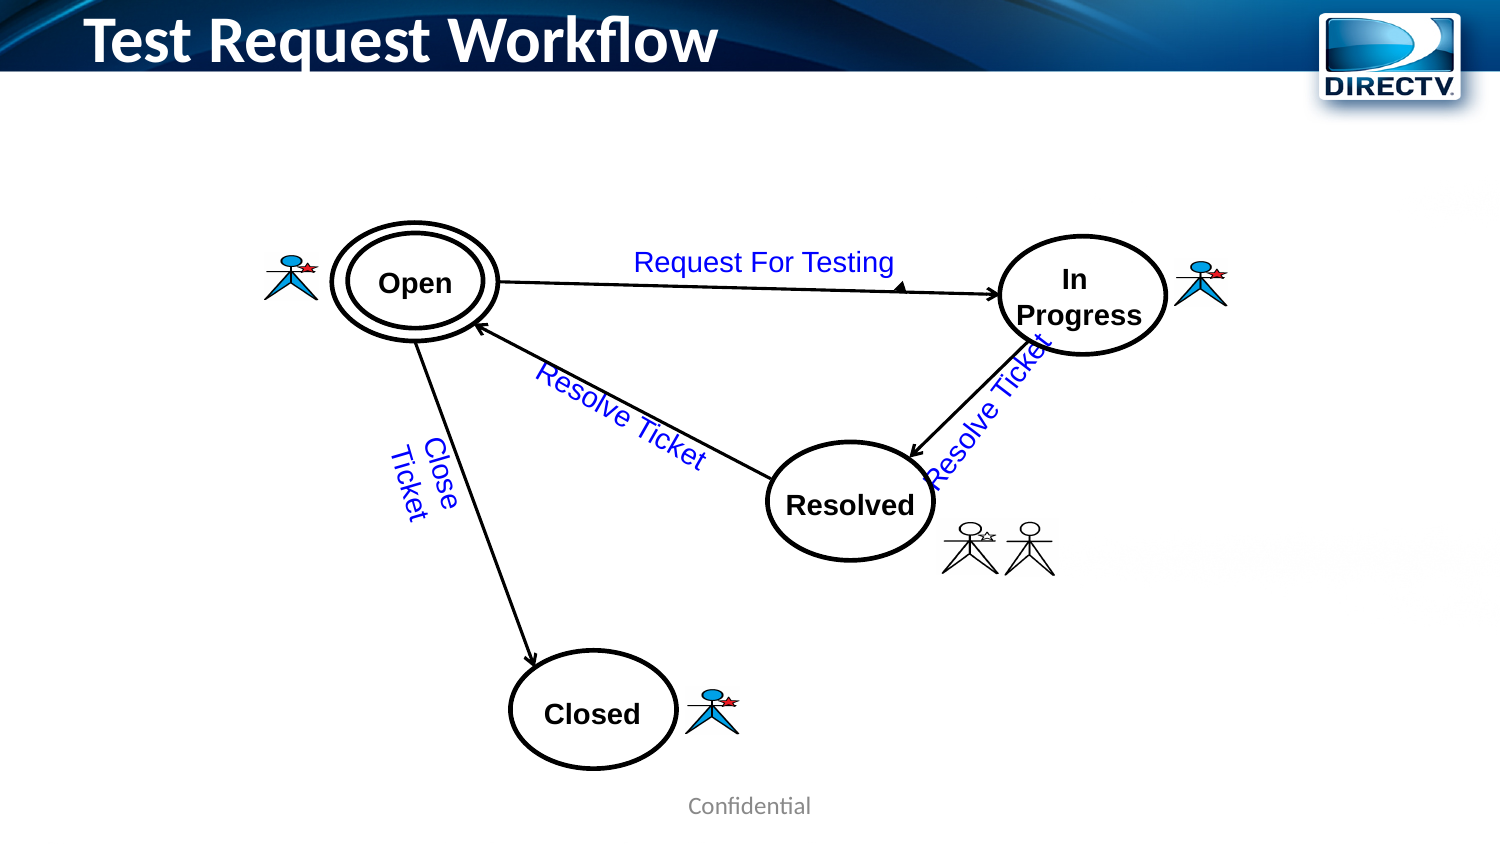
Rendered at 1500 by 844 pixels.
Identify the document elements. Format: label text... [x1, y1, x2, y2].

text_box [497, 235, 1229, 577]
title Test Request Workflow [67, 0, 1419, 107]
footer Confidential [512, 782, 988, 828]
picture [0, 0, 1500, 844]
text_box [510, 650, 740, 769]
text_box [264, 222, 499, 342]
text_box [395, 350, 535, 666]
